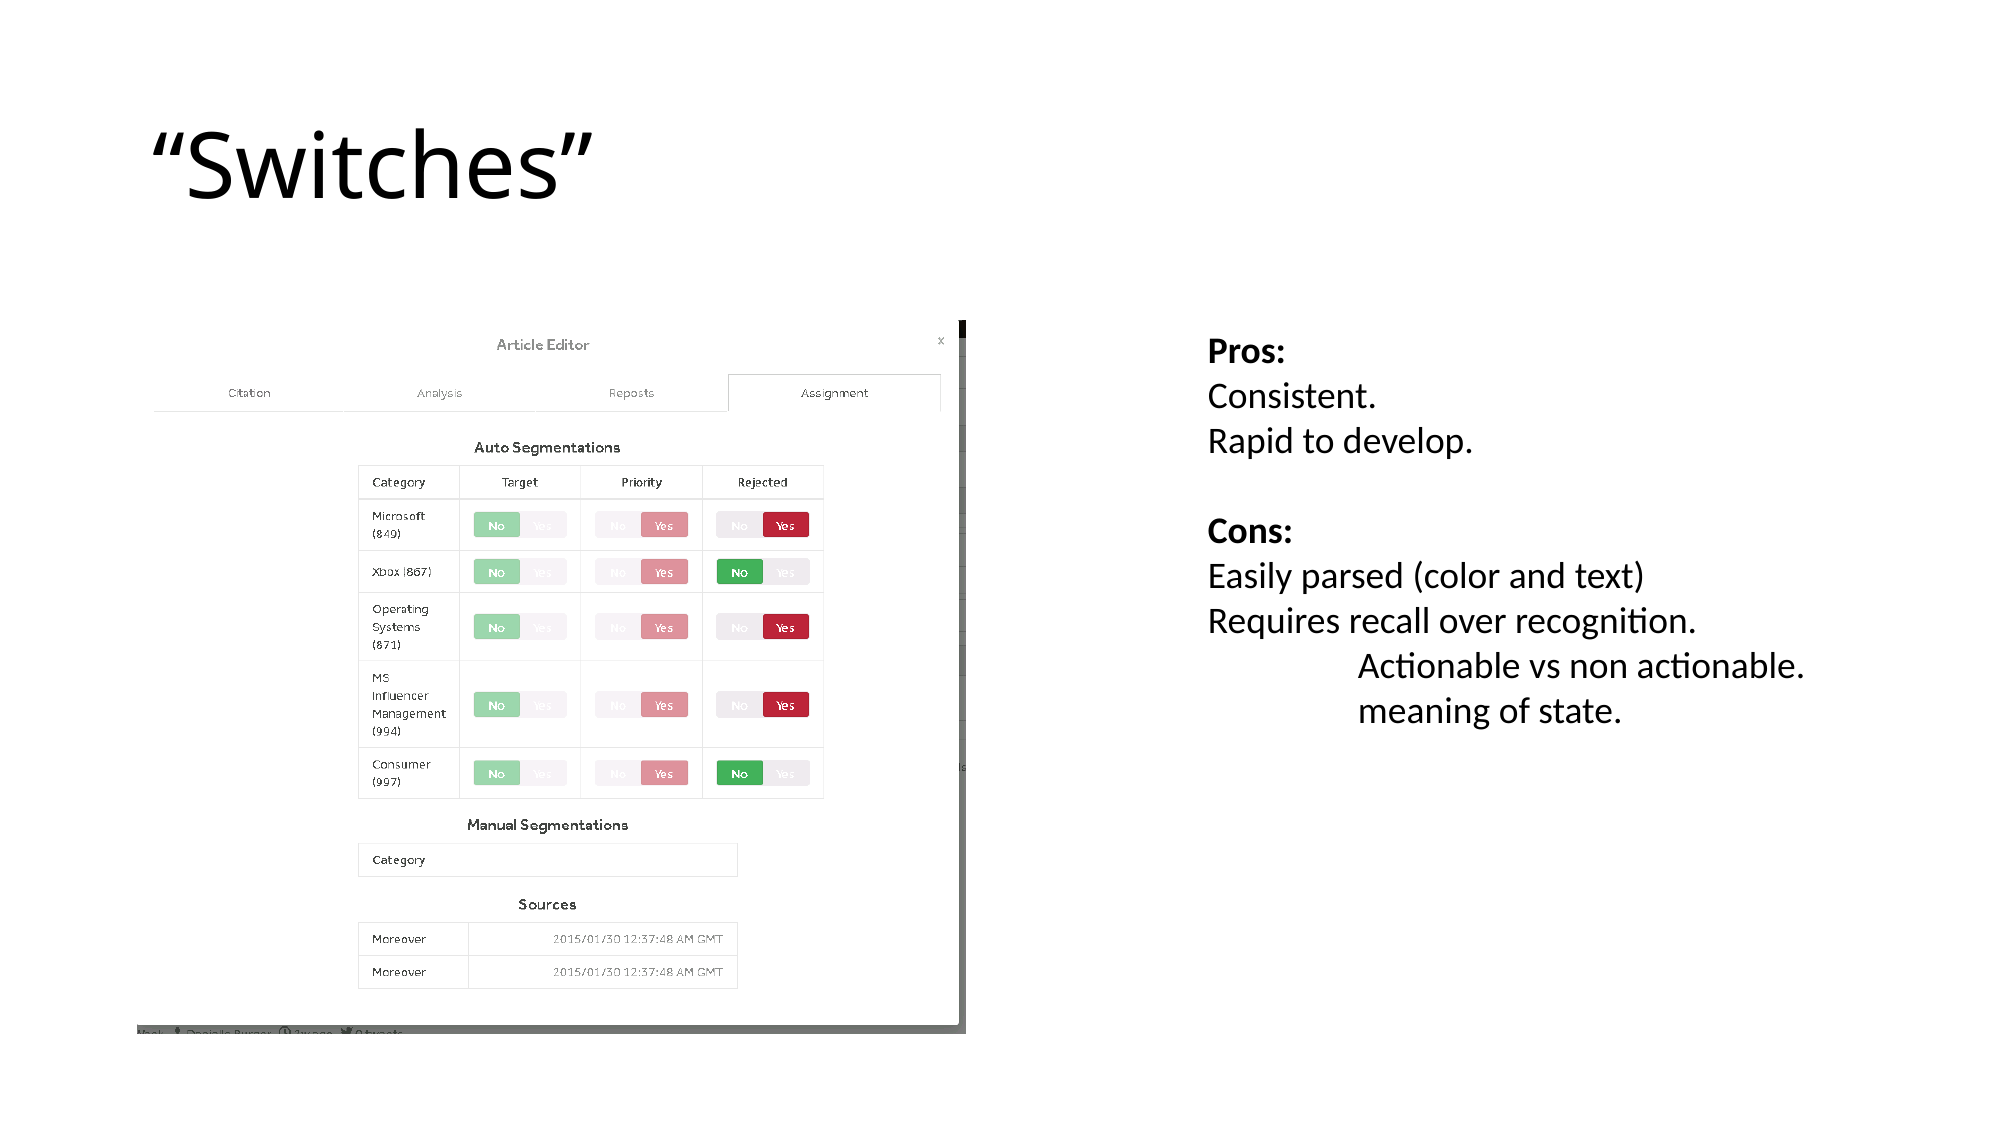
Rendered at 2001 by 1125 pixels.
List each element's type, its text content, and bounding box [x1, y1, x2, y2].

text_box Pros: Consistent. Rapid to develop. Cons: Easily parsed (color and text) Requires recall over recognition. Actionable vs non actionable. meaning of state. [1193, 318, 1897, 739]
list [137, 320, 966, 1034]
title “Switches” [137, 59, 1863, 278]
